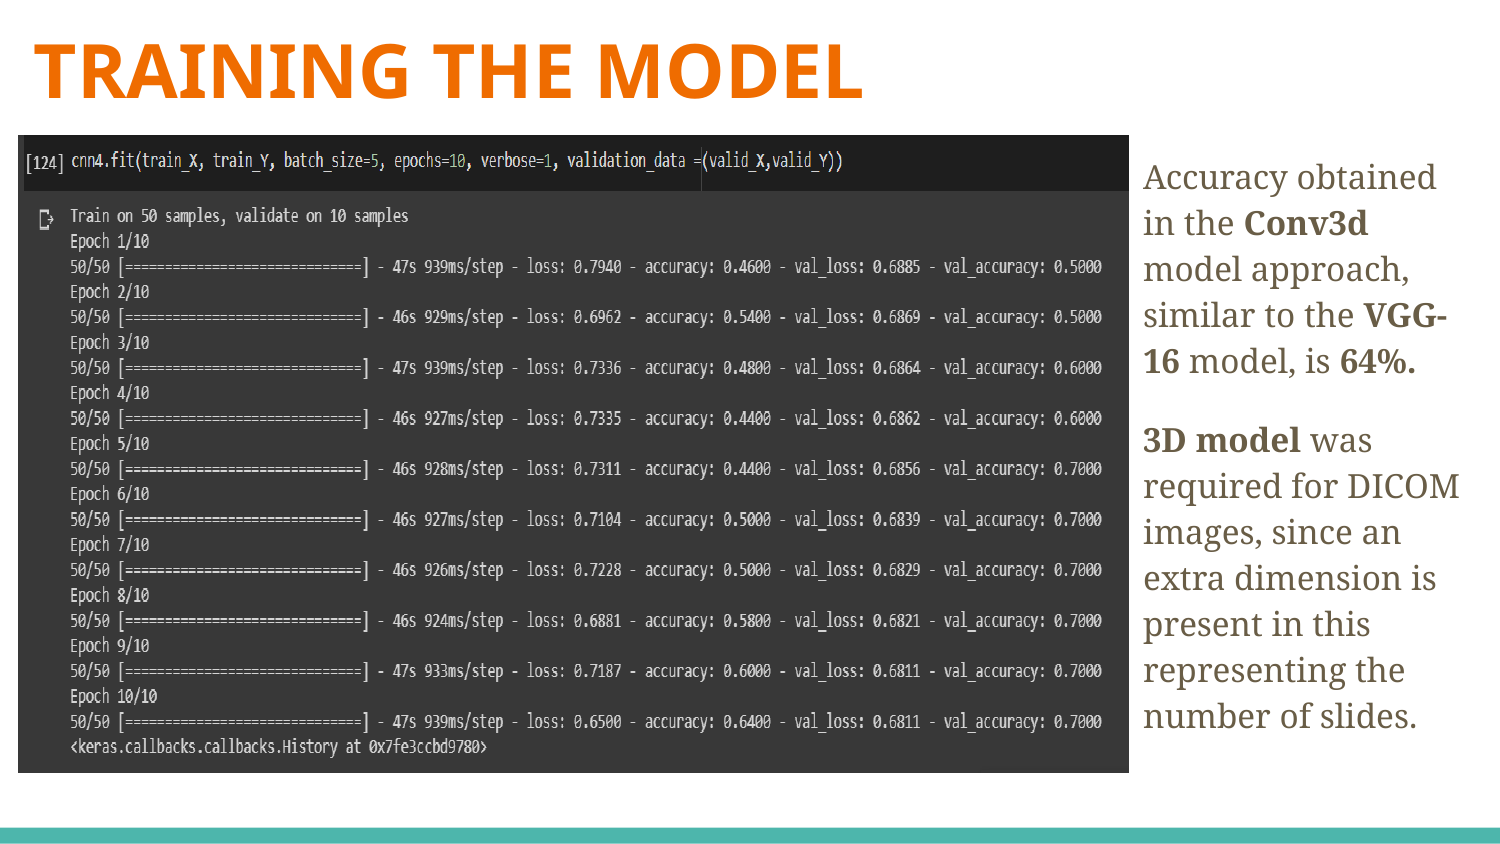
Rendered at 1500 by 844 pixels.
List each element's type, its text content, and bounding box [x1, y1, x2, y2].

picture [18, 135, 1129, 773]
title TRAINING THE MODEL [18, 8, 1417, 125]
list Accuracy obtained in the Conv3d model approach, similar to the VGG-16 model, is 64%. 3D model was required for DICOM images, since an extra dimension is present in this representing the number of slides. [1129, 135, 1480, 611]
